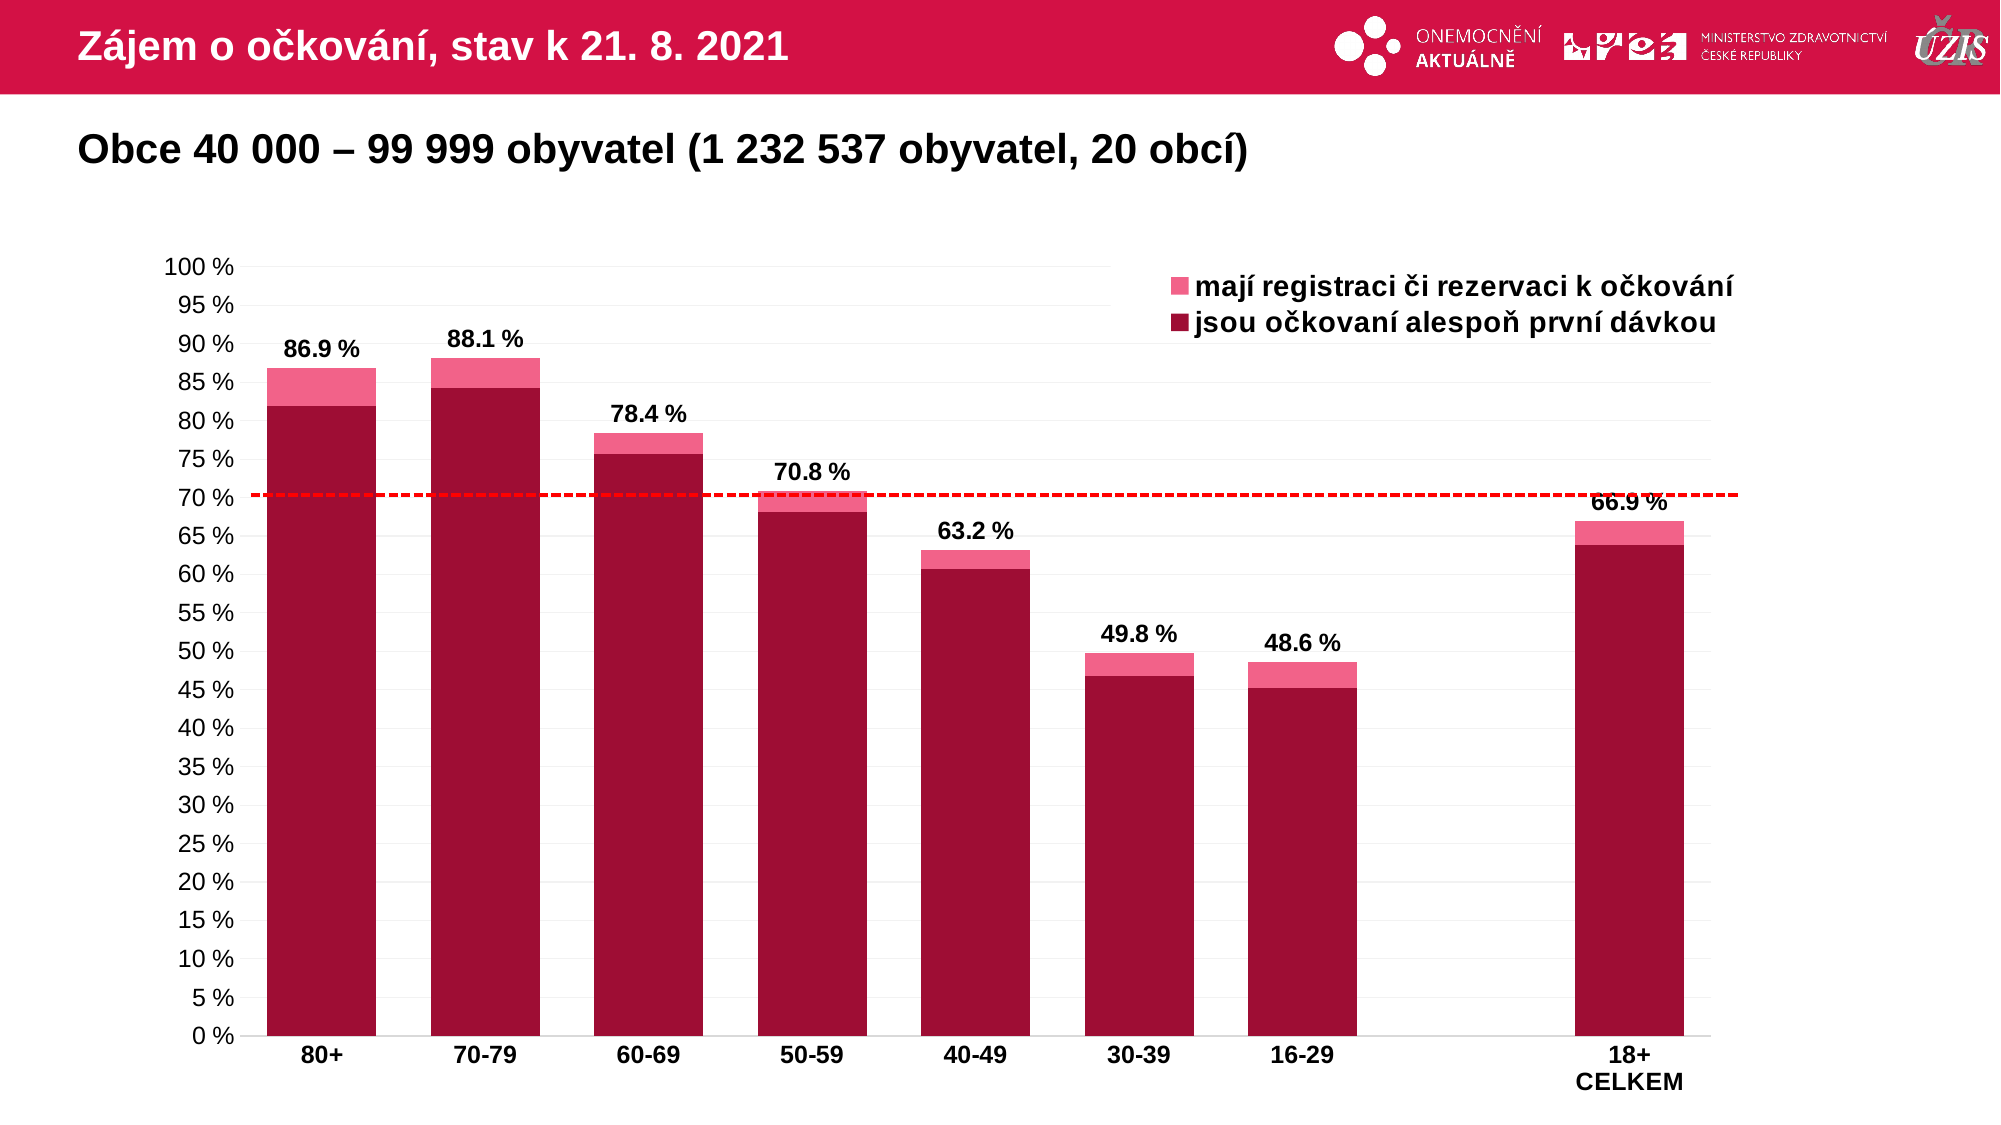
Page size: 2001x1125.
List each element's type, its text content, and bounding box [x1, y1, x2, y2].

picture [1563, 31, 1888, 60]
picture [1334, 16, 1542, 76]
chart [163, 239, 1822, 1099]
text_box Obce 40 000 – 99 999 obyvatel (1 232 537 obyvatel, 20 obcí) [62, 113, 1922, 179]
title Zájem o očkování, stav k 21. 8. 2021 [62, 0, 948, 95]
picture [1915, 15, 1989, 66]
